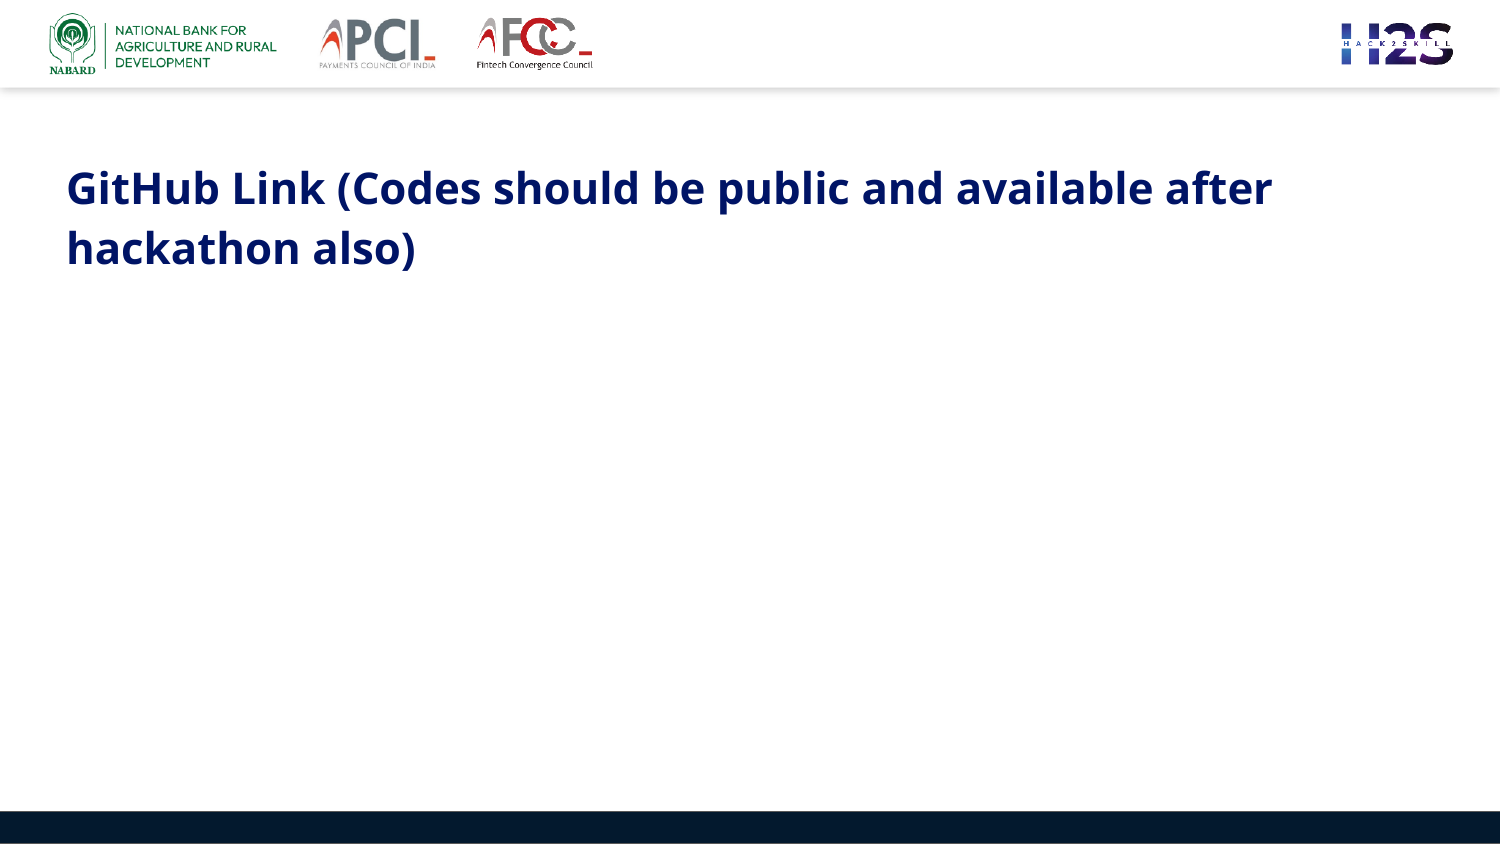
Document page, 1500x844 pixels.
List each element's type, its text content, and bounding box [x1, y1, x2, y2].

picture [0, 800, 1500, 844]
picture [0, 0, 1500, 114]
text_box GitHub Link (Codes should be public and available after hackathon also) [51, 137, 1449, 799]
